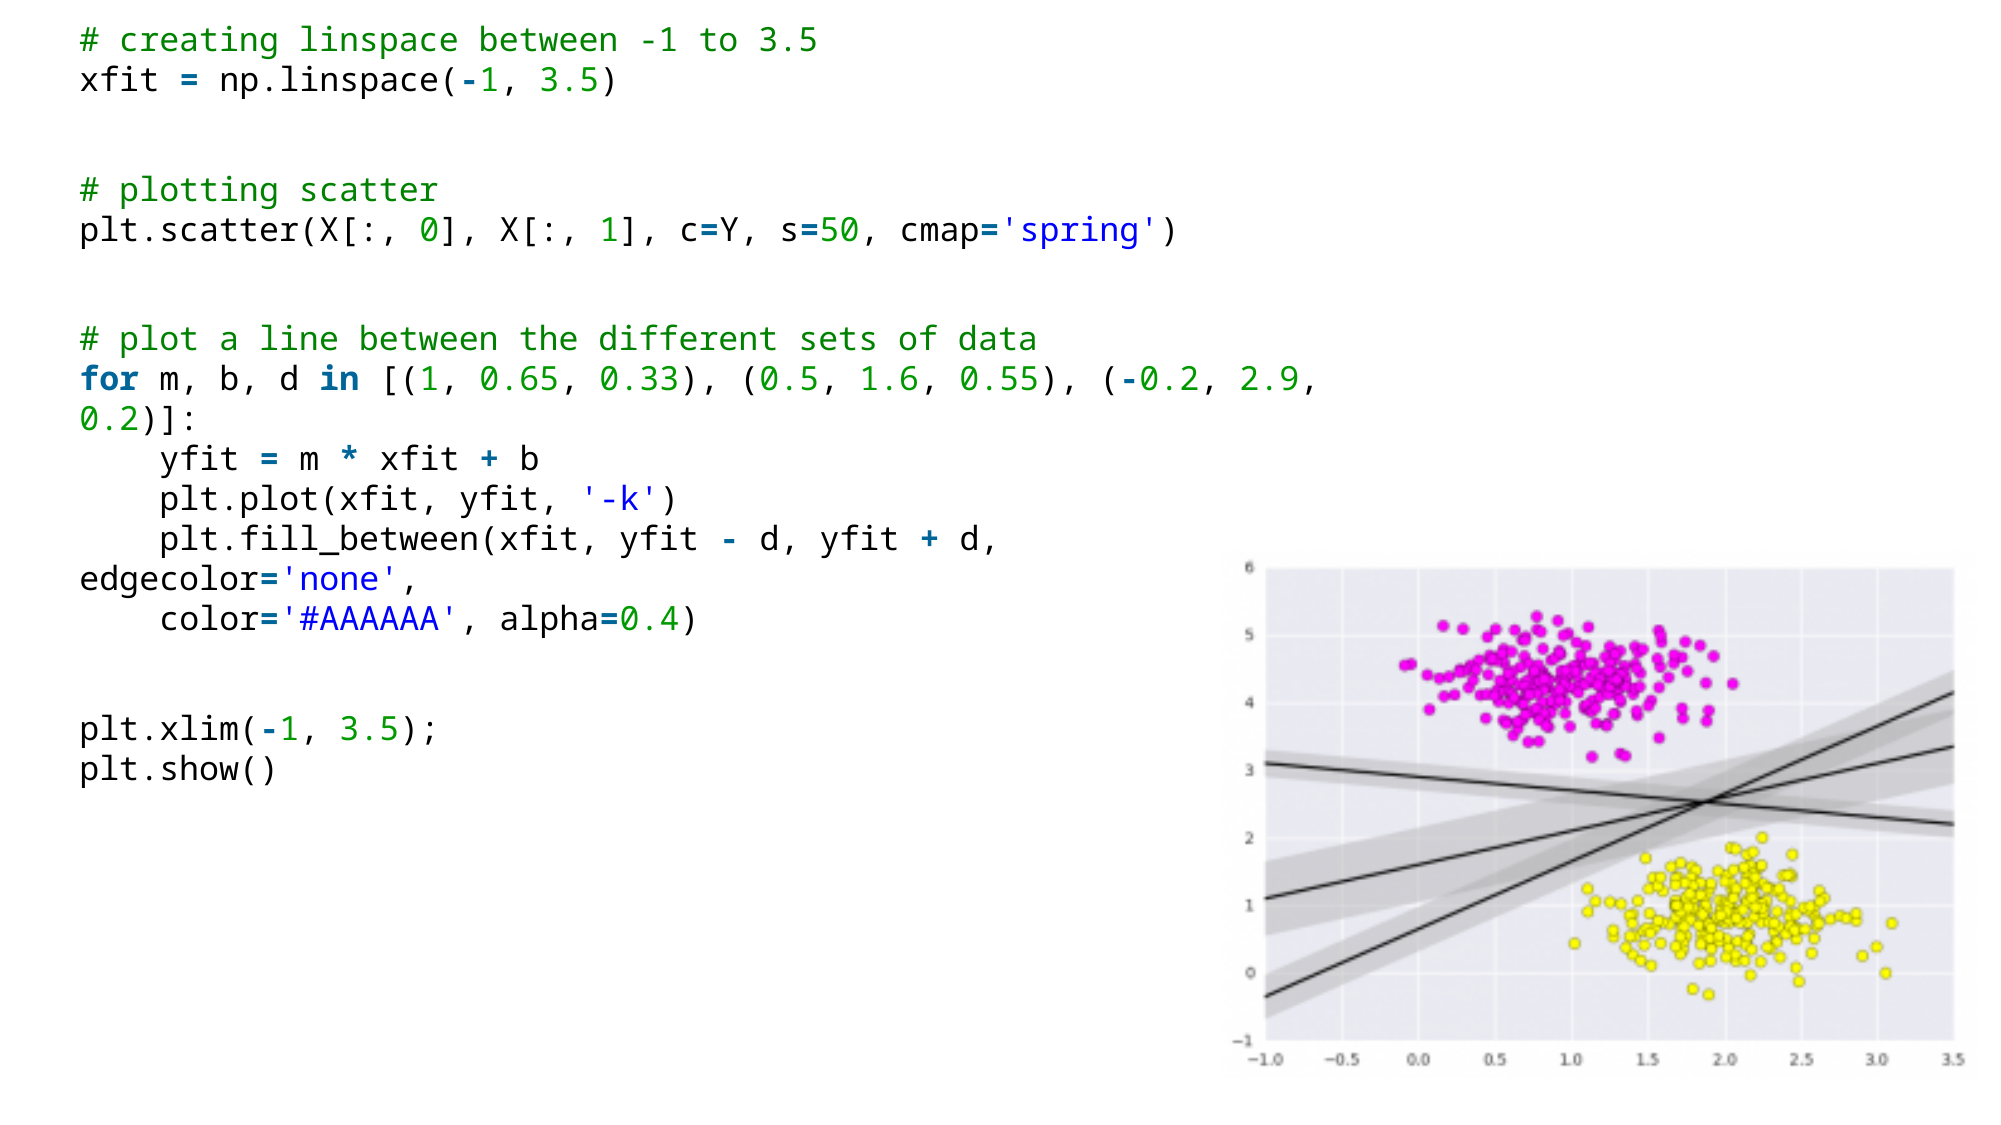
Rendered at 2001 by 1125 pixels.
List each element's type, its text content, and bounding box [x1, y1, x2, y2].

picture [1221, 550, 1978, 1079]
list # creating linspace between -1 to 3.5 xfit = np.linspace(-1, 3.5) # plotting scatter plt.scatter(X[:, 0], X[:, 1], c=Y, s=50, cmap='spring') # plot a line between the different sets of data for m, b, d in [(1, 0.65, 0.33), (0.5, 1.6, 0.55), (-0.2, 2.9, 0.2)]: yfit = m * xfit + b plt.plot(xfit, yfit, '-k') plt.fill_between(xfit, yfit - d, yfit + d, edgecolor='none', color='#AAAAAA', alpha=0.4) plt.xlim(-1, 3.5); plt.show() [79, 17, 1350, 787]
